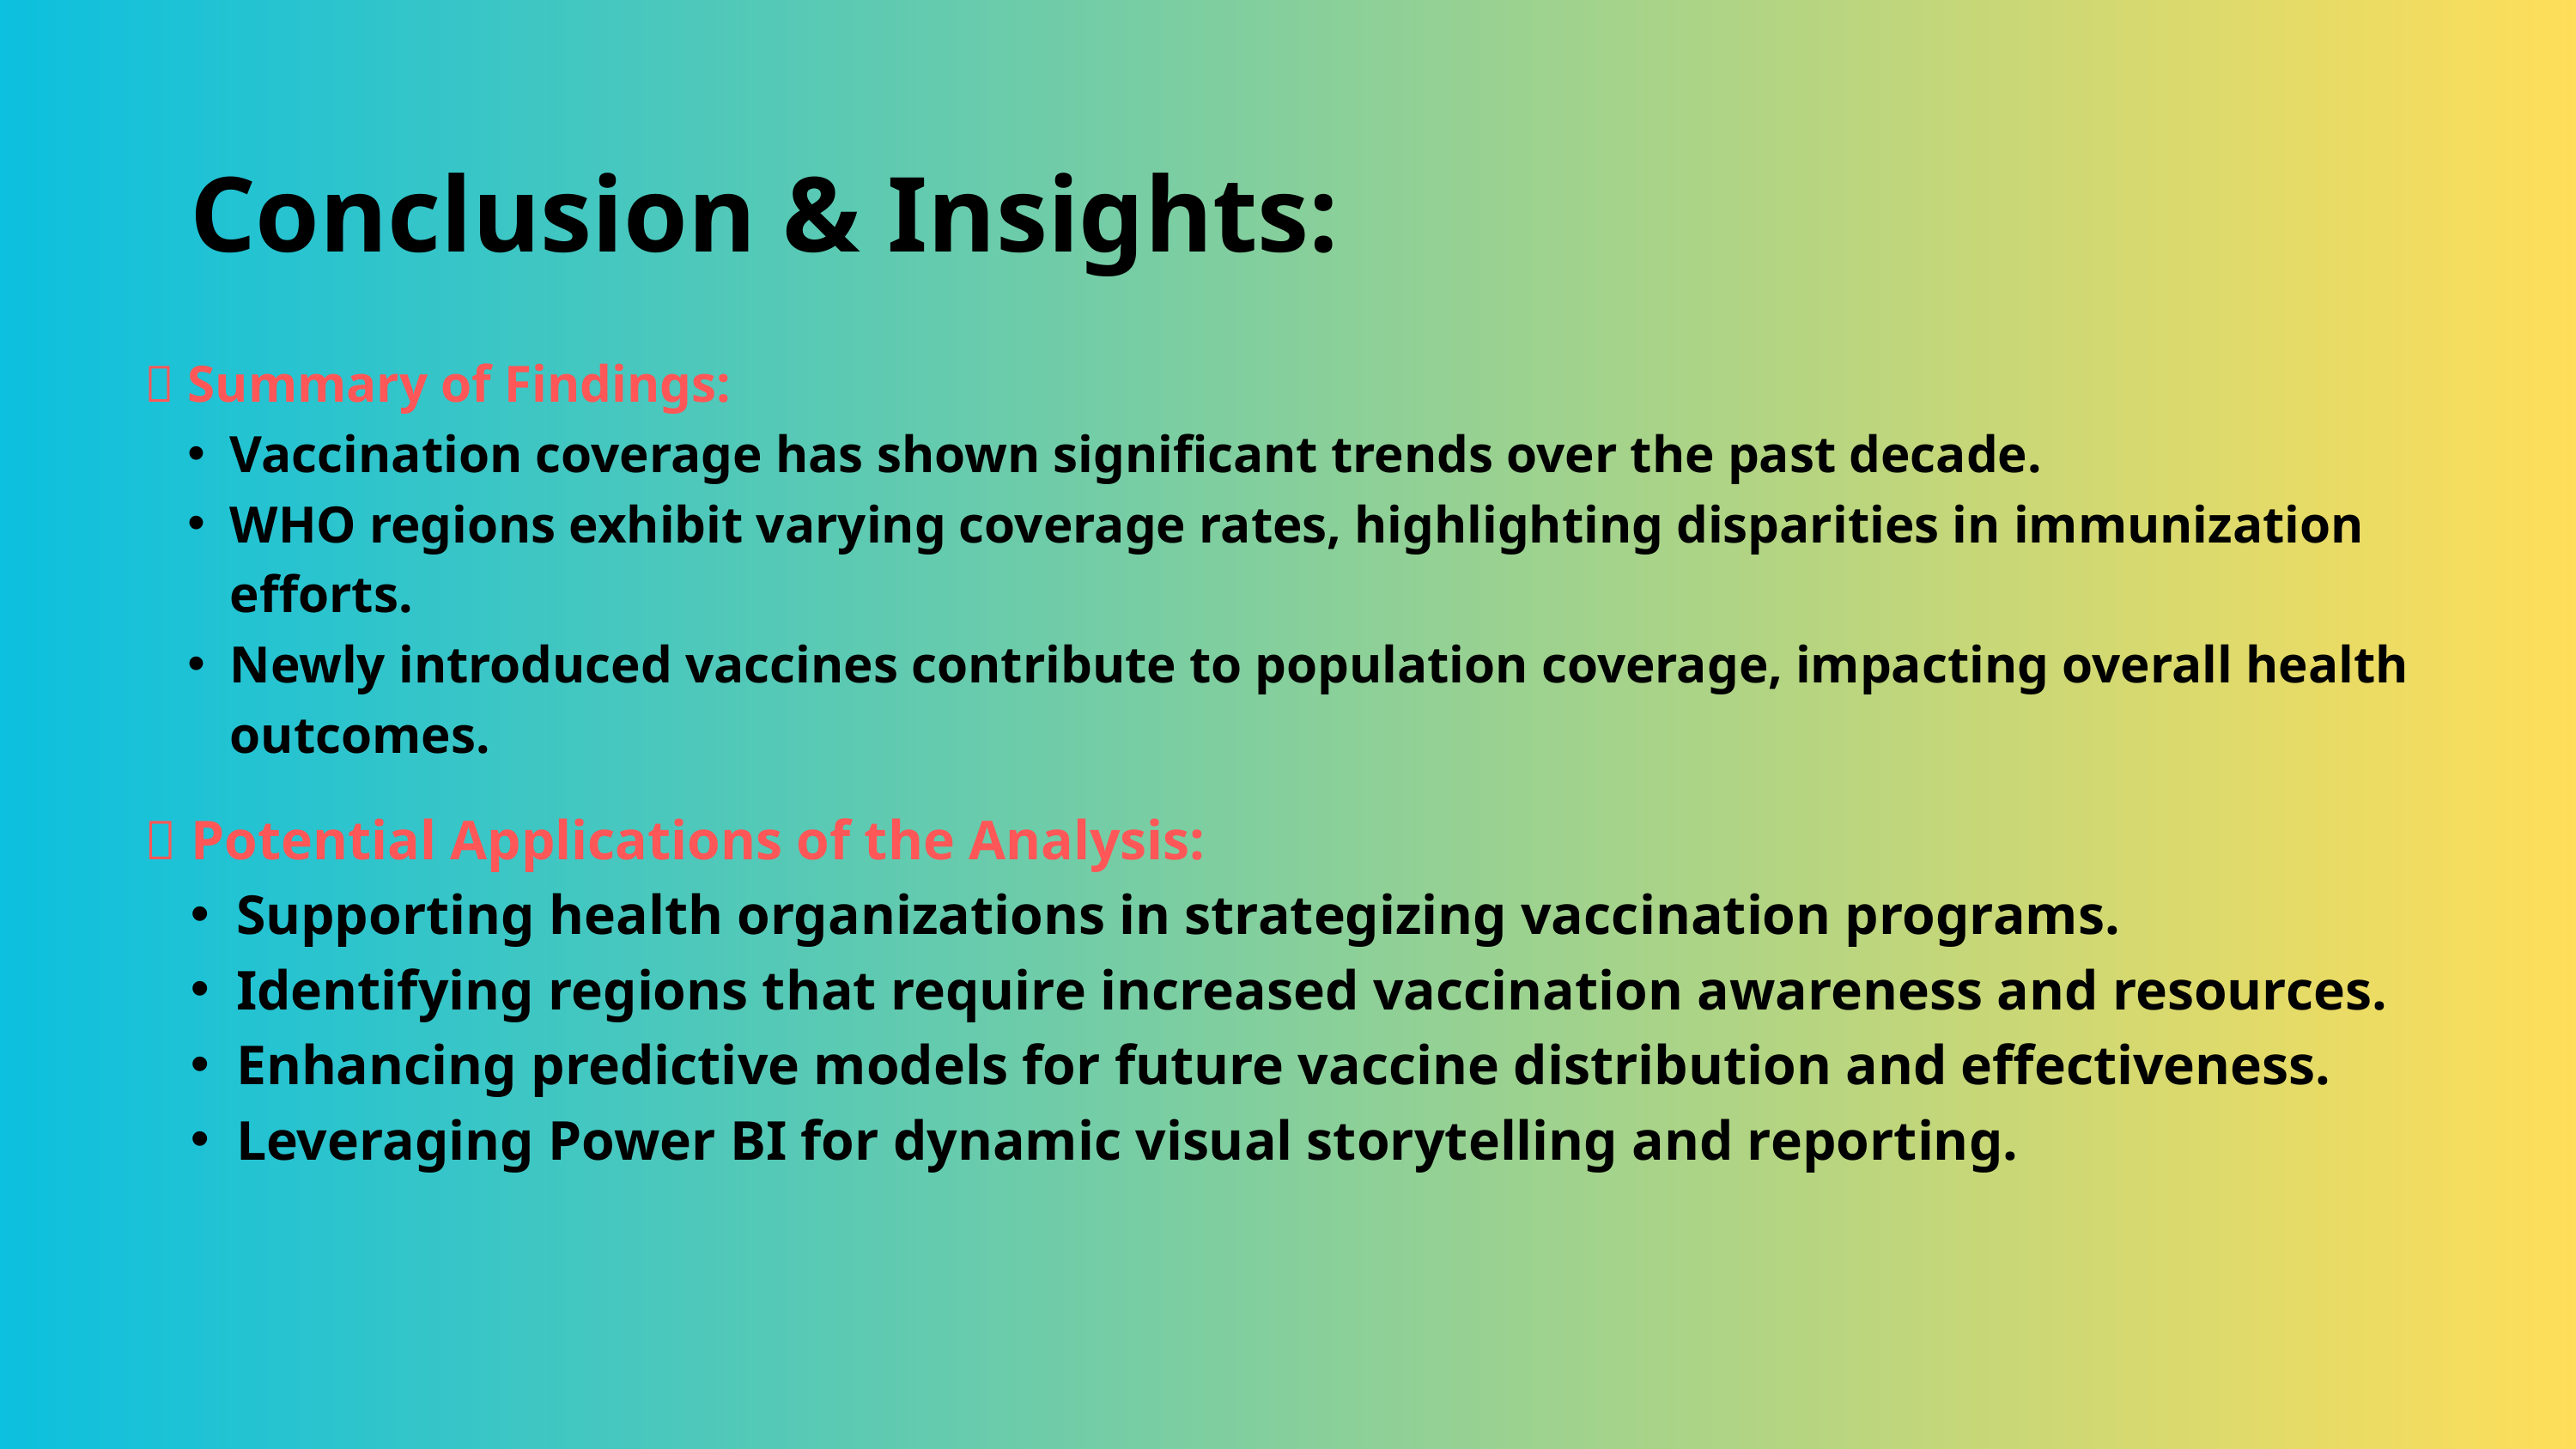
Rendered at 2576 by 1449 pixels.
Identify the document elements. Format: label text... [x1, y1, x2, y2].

text_box 🔹 Summary of Findings: Vaccination coverage has shown significant trends over the past decade. WHO regions exhibit varying coverage rates, highlighting disparities in immunization efforts. Newly introduced vaccines contribute to population coverage, impacting overall health outcomes. [144, 342, 2432, 773]
text_box Conclusion & Insights: [144, 127, 1385, 273]
text_box 🔹 Potential Applications of the Analysis: Supporting health organizations in strategizing vaccination programs. Identifying regions that require increased vaccination awareness and resources. Enhancing predictive models for future vaccine distribution and effectiveness. Leveraging Power BI for dynamic visual storytelling and reporting. [144, 795, 2432, 1219]
